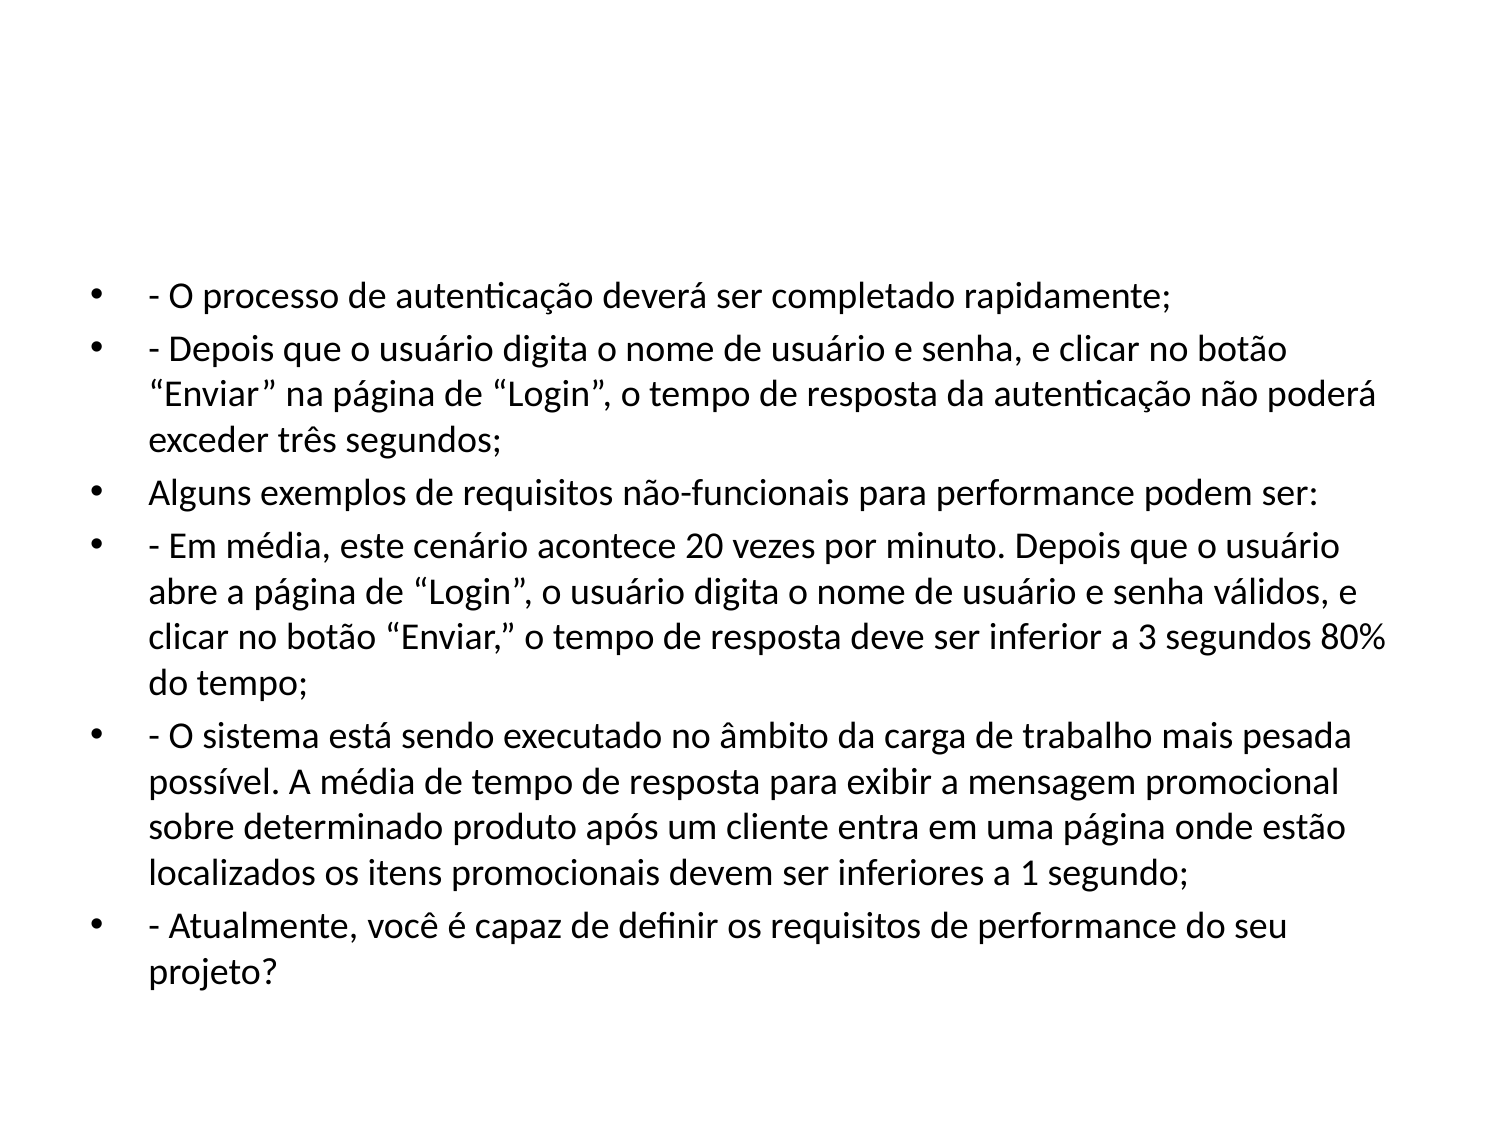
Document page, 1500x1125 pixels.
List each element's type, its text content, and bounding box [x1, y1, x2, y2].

list - O processo de autenticação deverá ser completado rapidamente; - Depois que o usuário digita o nome de usuário e senha, e clicar no botão “Enviar” na página de “Login”, o tempo de resposta da autenticação não poderá exceder três segundos; Alguns exemplos de requisitos não-funcionais para performance podem ser: - Em média, este cenário acontece 20 vezes por minuto. Depois que o usuário abre a página de “Login”, o usuário digita o nome de usuário e senha válidos, e clicar no botão “Enviar,” o tempo de resposta deve ser inferior a 3 segundos 80% do tempo; - O sistema está sendo executado no âmbito da carga de trabalho mais pesada possível. A média de tempo de resposta para exibir a mensagem promocional sobre determinado produto após um cliente entra em uma página onde estão localizados os itens promocionais devem ser inferiores a 1 segundo; - Atualmente, você é capaz de definir os requisitos de performance do seu projeto? [75, 262, 1425, 1005]
